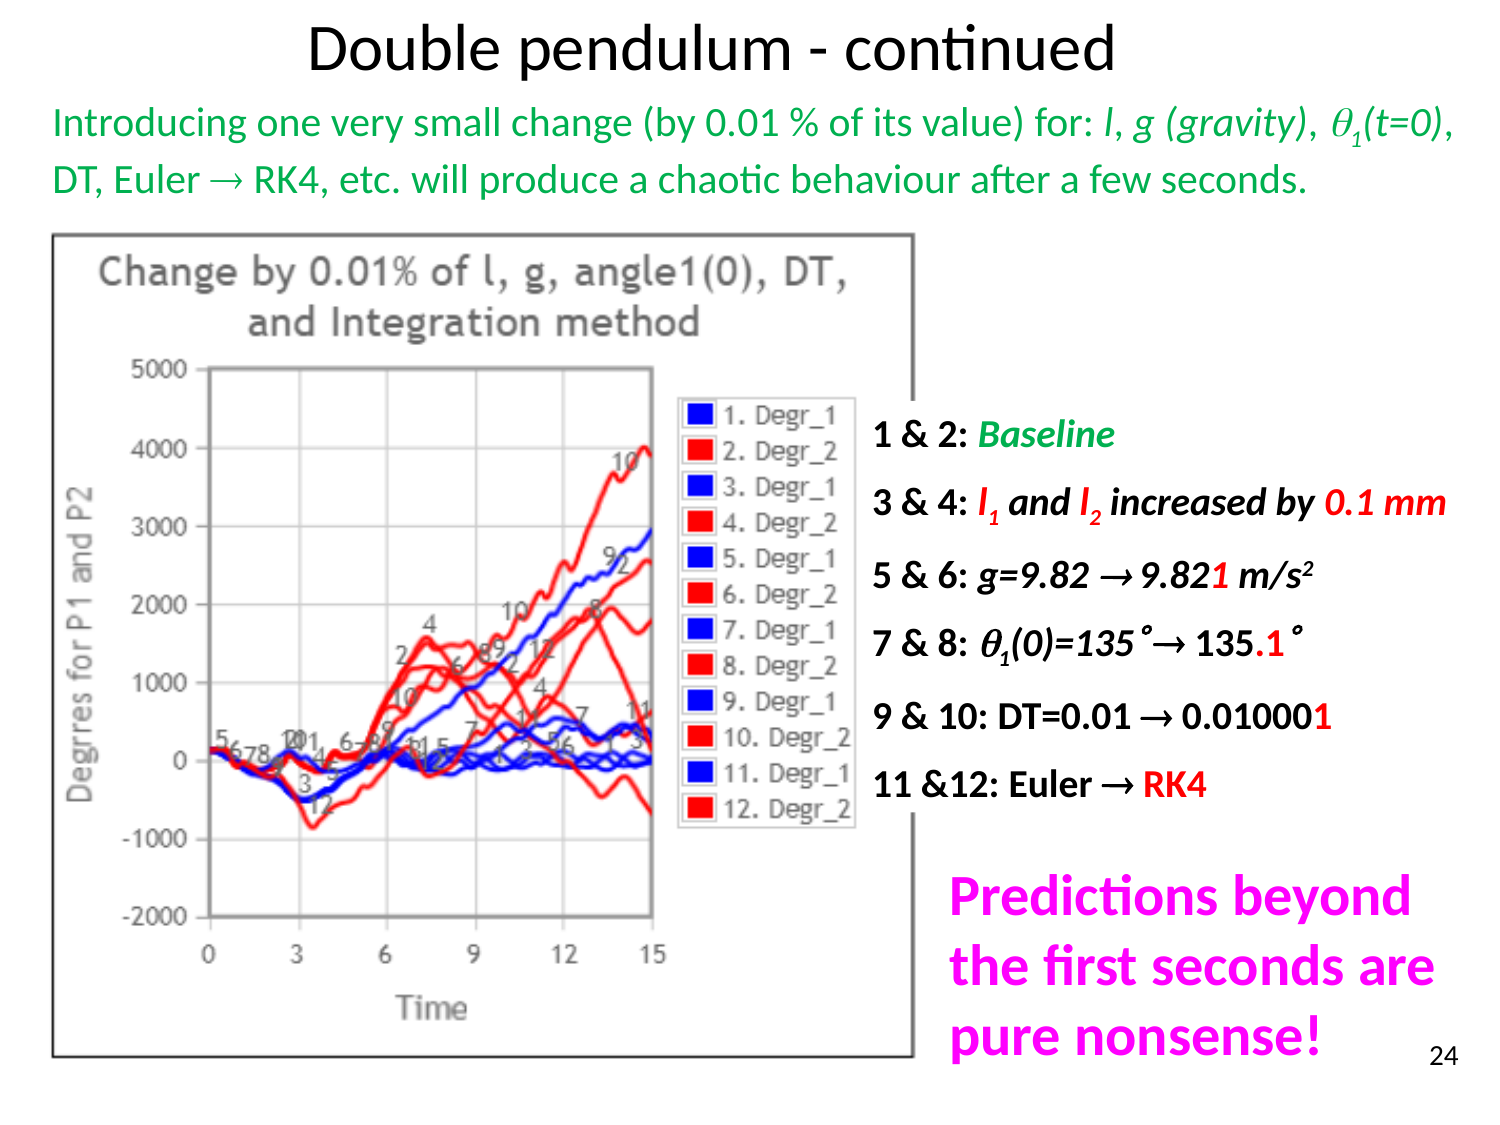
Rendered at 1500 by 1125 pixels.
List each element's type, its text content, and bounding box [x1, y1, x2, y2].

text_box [46, 225, 922, 1067]
text_box Predictions beyond the first seconds are pure nonsense! [934, 849, 1472, 1075]
title Double pendulum - continued [75, 0, 1350, 87]
slide_number 24 [1395, 1016, 1474, 1092]
text_box Introducing one very small change (by 0.01 % of its value) for: l, g (gravity), 1(t=0), DT, Euler  RK4, etc. will produce a chaotic behaviour after a few seconds. [37, 87, 1474, 210]
text_box 1 & 2: Baseline 3 & 4: l1 and l2 increased by 0.1 mm 5 & 6: g=9.82  9.821 m/s2 7 & 8: 1(0)=135  135.1 9 & 10: DT=0.01  0.010001 11 &12: Euler  RK4 [922, 400, 1478, 813]
